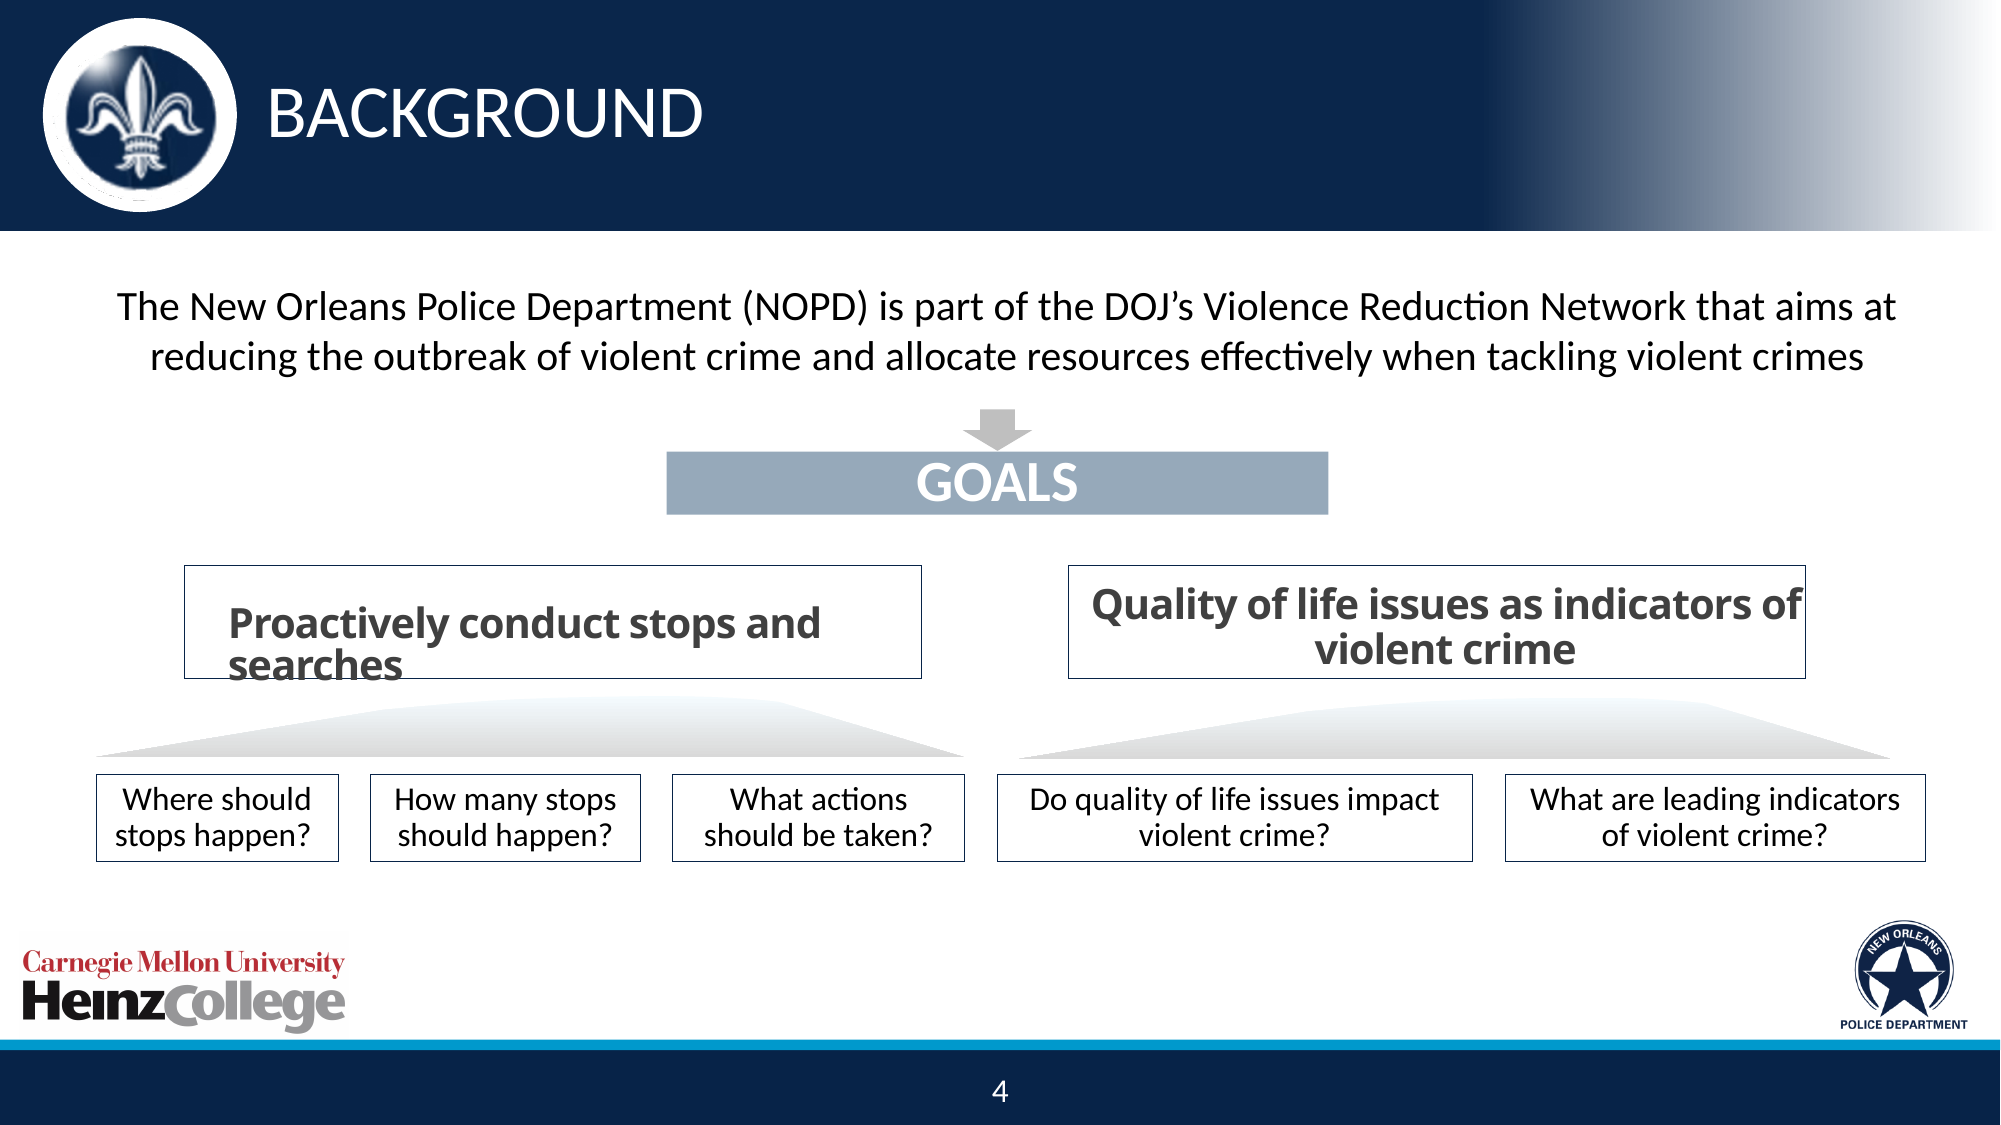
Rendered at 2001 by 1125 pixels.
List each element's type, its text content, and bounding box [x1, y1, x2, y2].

text_box Do quality of life issues impact violent crime? [997, 774, 1473, 862]
text_box [1019, 697, 1891, 759]
text_box Where should stops happen? [96, 774, 339, 862]
text_box [93, 696, 965, 758]
text_box [961, 408, 1034, 451]
text_box Proactively conduct stops and searches [213, 596, 922, 643]
text_box GOALS [666, 451, 1329, 515]
text_box [184, 565, 922, 679]
text_box How many stops should happen? [370, 774, 641, 862]
footer 4 [604, 1059, 1396, 1120]
text_box What actions should be taken? [672, 774, 965, 862]
text_box BACKGROUND [252, 55, 1710, 160]
picture [19, 931, 350, 1039]
picture [0, 0, 429, 322]
text_box What are leading indicators of violent crime? [1505, 774, 1926, 862]
picture [1839, 910, 1968, 1039]
text_box [1068, 565, 1806, 590]
text_box The New Orleans Police Department (NOPD) is part of the DOJ’s Violence Reduction Network that aims at reducing the outbreak of violent crime and allocate resources effectively when tackling violent crimes [89, 278, 1926, 379]
text_box Quality of life issues as indicators of violent crime [1068, 590, 1824, 667]
text_box [1068, 667, 1806, 679]
